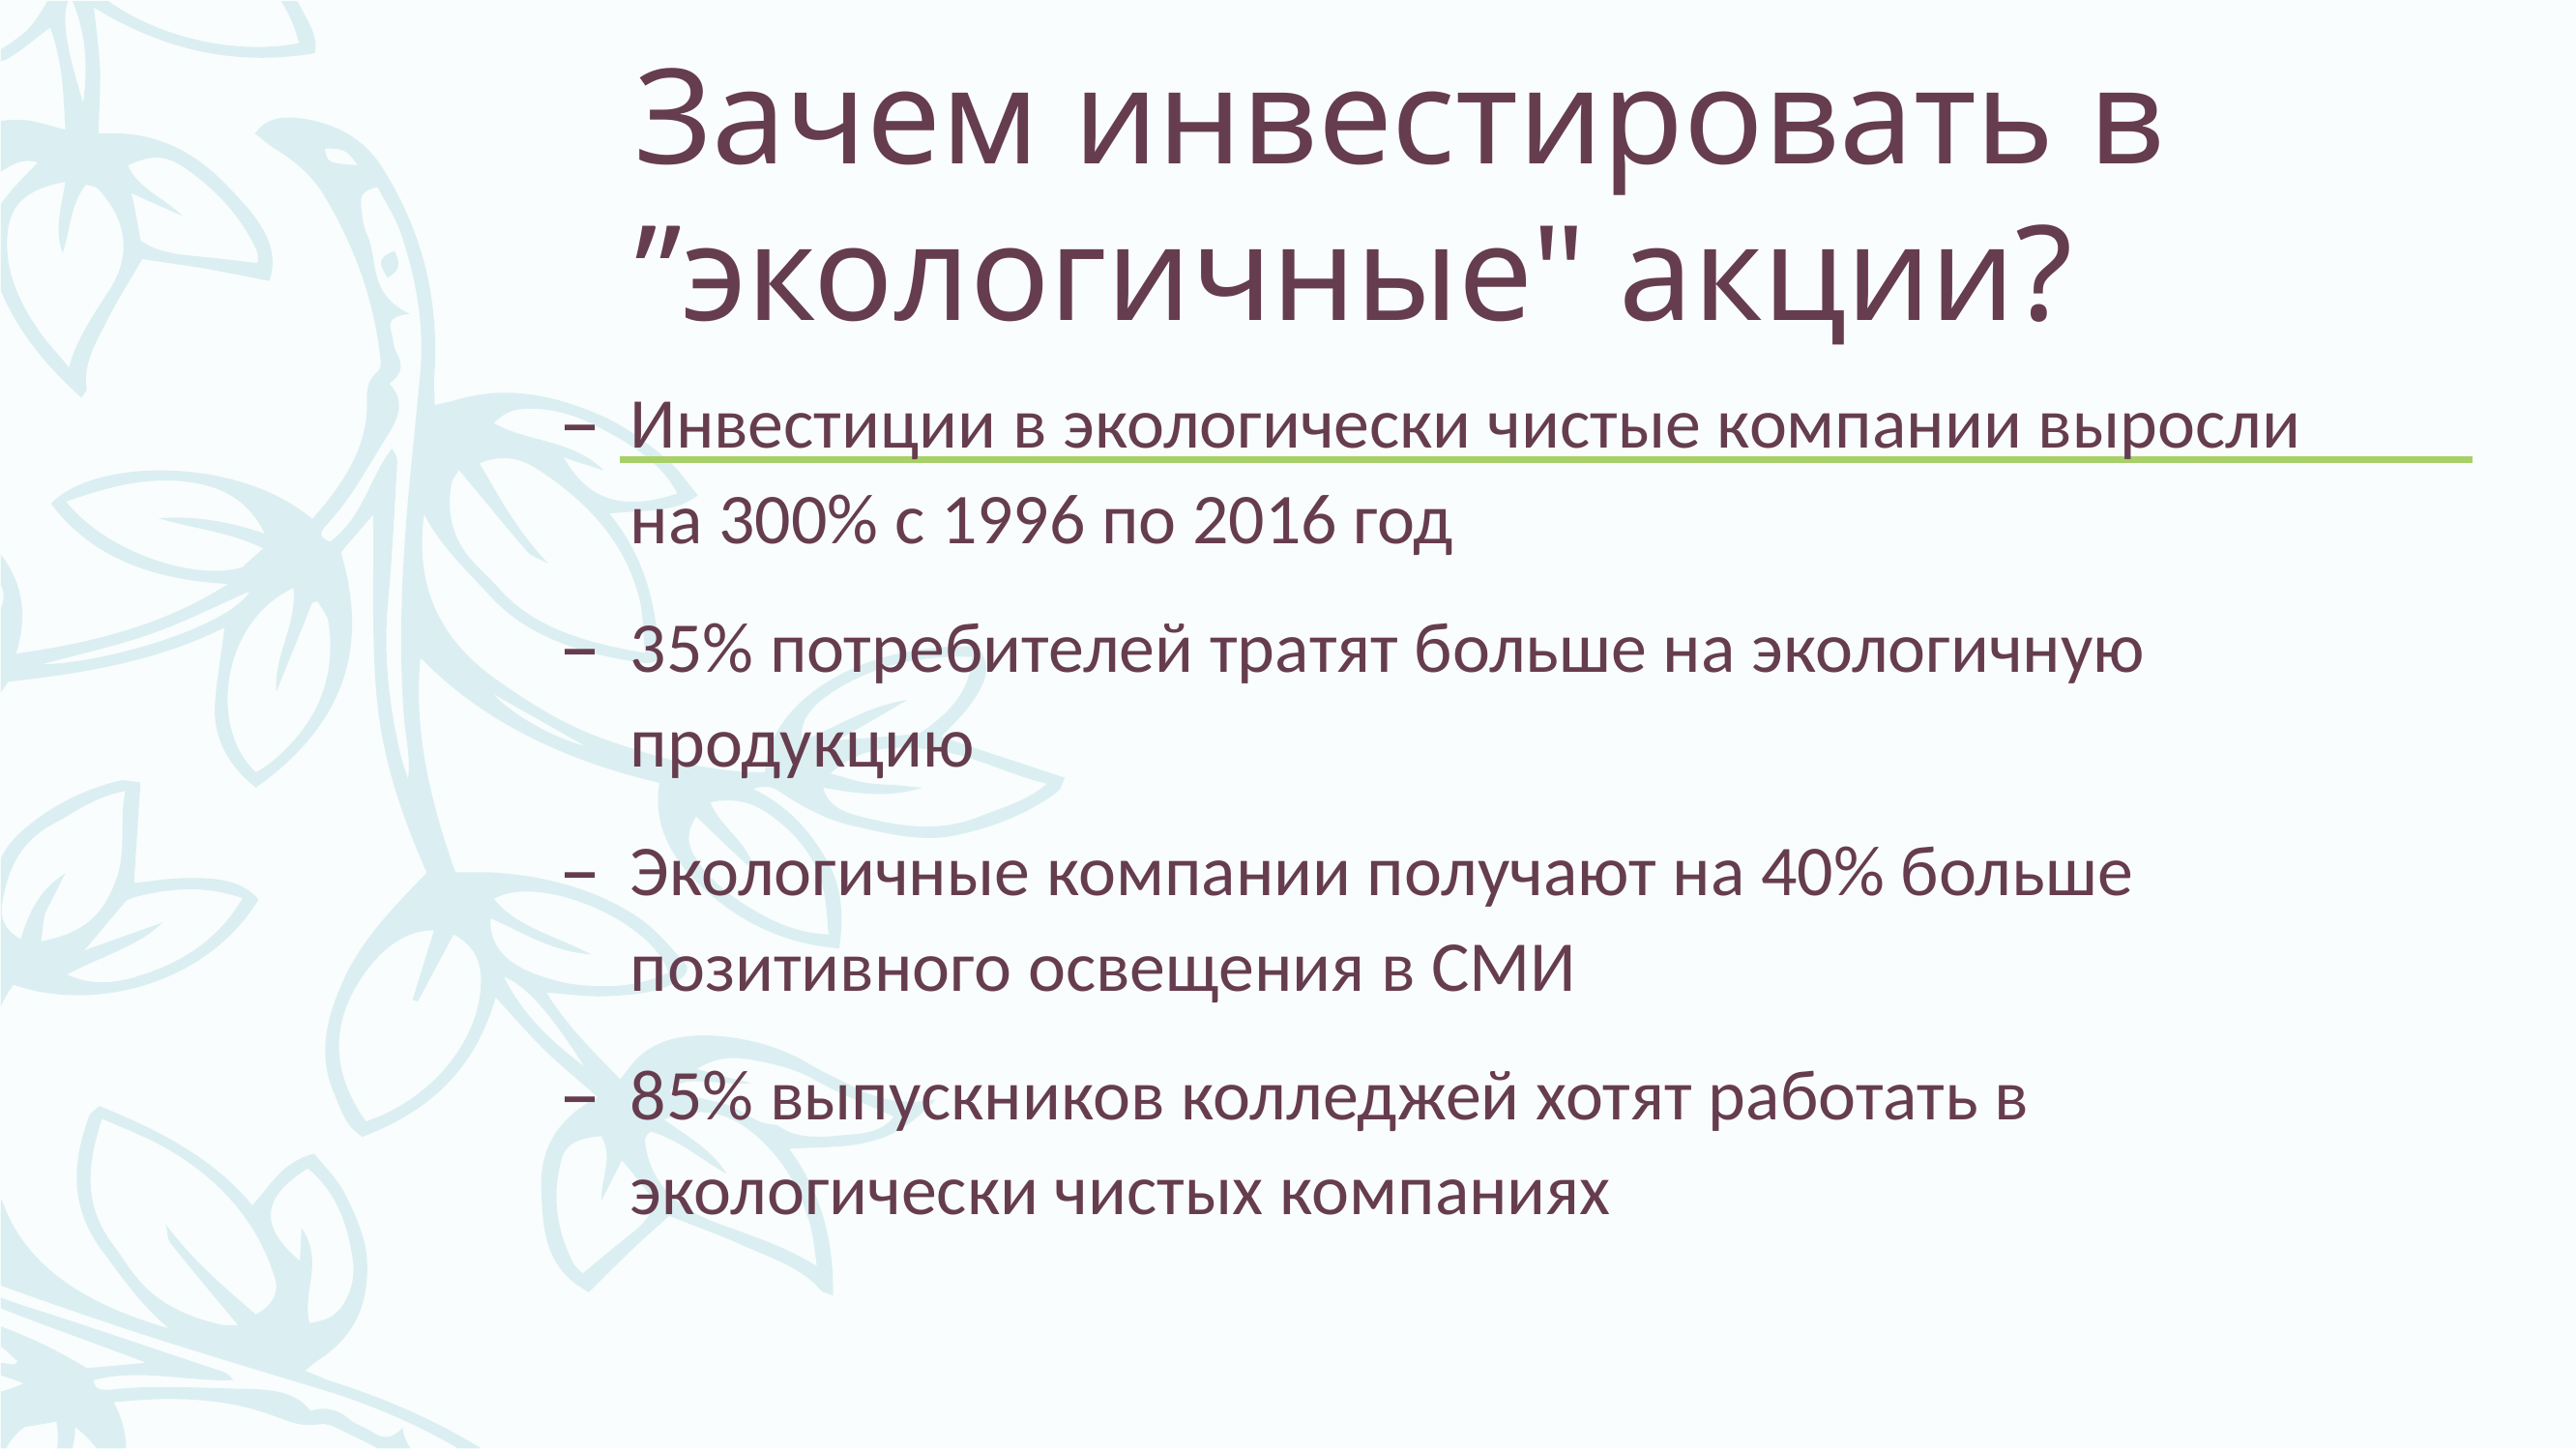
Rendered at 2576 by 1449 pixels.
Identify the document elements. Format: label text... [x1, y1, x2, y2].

list Инвестиции в экологически чистые компании выросли на 300% с 1996 по 2016 год 35% потребителей тратят больше на экологичную продукцию Экологичные компании получают на 40% больше позитивного освещения в СМИ 85% выпускников колледжей хотят работать в экологически чистых компаниях [547, 360, 2405, 1422]
title Зачем инвестировать в ”экологичные" акции? [620, 31, 2501, 361]
